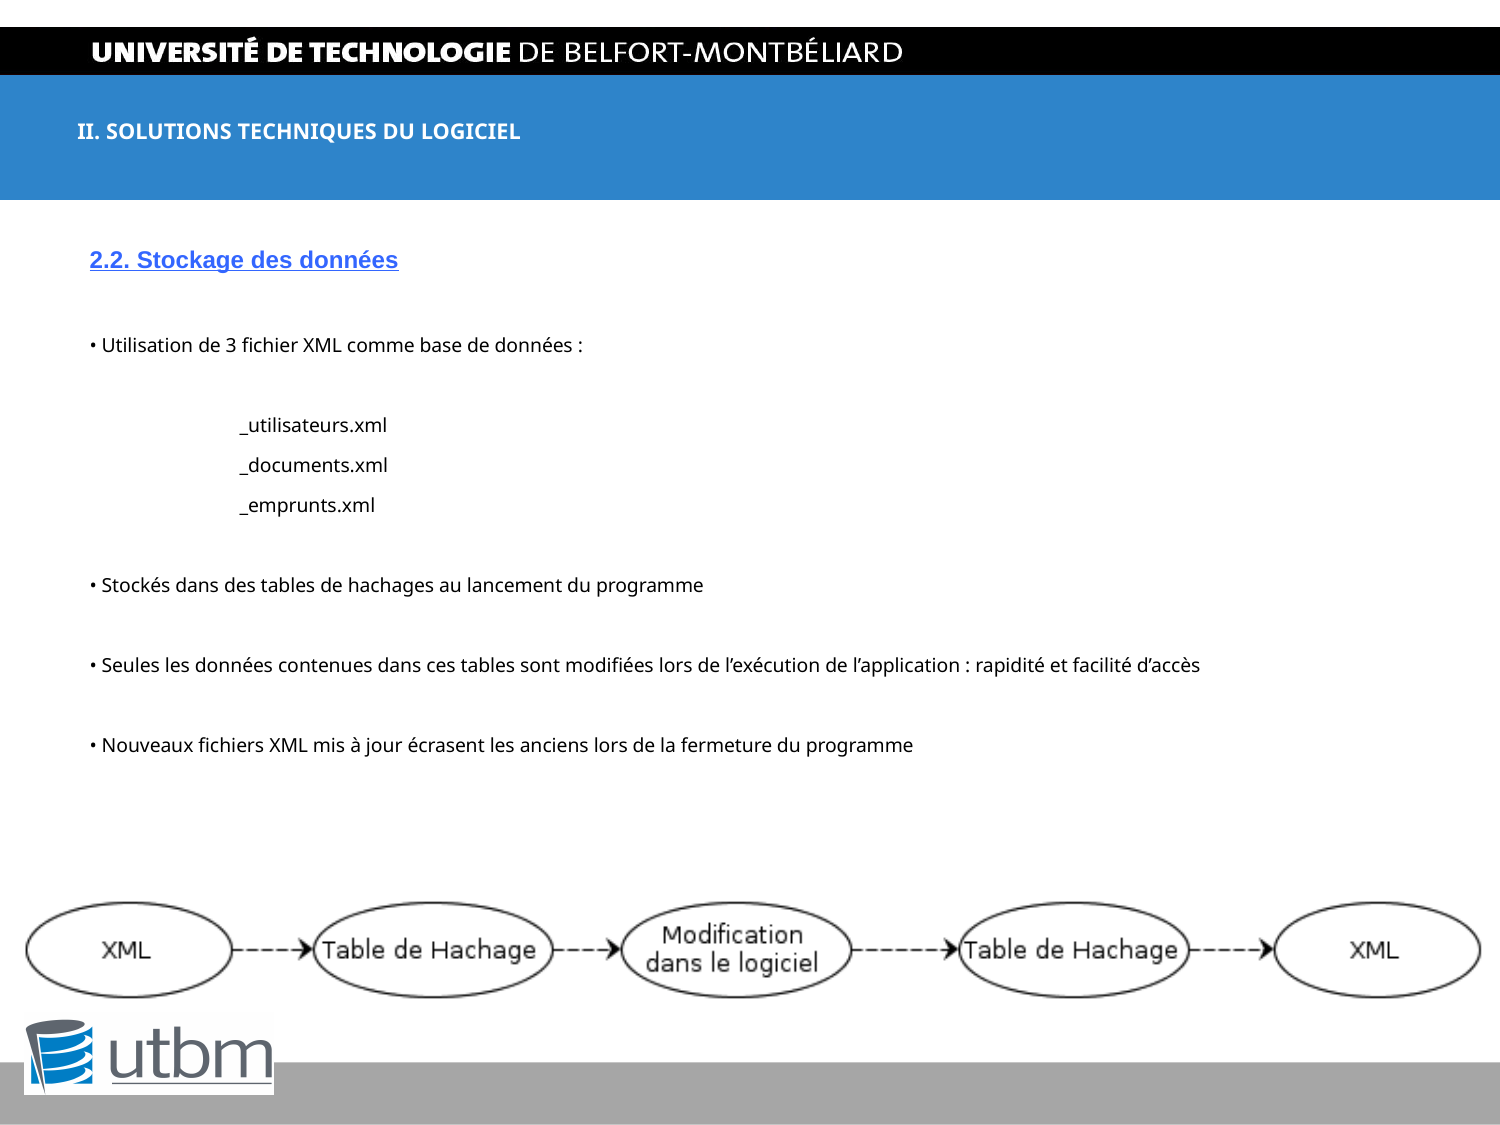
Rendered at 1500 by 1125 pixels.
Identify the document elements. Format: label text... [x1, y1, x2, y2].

picture [0, 27, 1500, 76]
text_box 2.2. Stockage des données • Utilisation de 3 fichier XML comme base de données : _utilisateurs.xml _documents.xml _emprunts.xml • Stockés dans des tables de hachages au lancement du programme • Seules les données contenues dans ces tables sont modifiées lors de l’exécution de l’application : rapidité et facilité d’accès • Nouveaux fichiers XML mis à jour écrasent les anciens lors de la fermeture du programme [89, 239, 1348, 809]
text_box [0, 1062, 1500, 1125]
text_box [0, 81, 1500, 200]
picture [0, 874, 1500, 1095]
text_box II. SOLUTIONS TECHNIQUES DU LOGICIEL [62, 106, 1288, 166]
